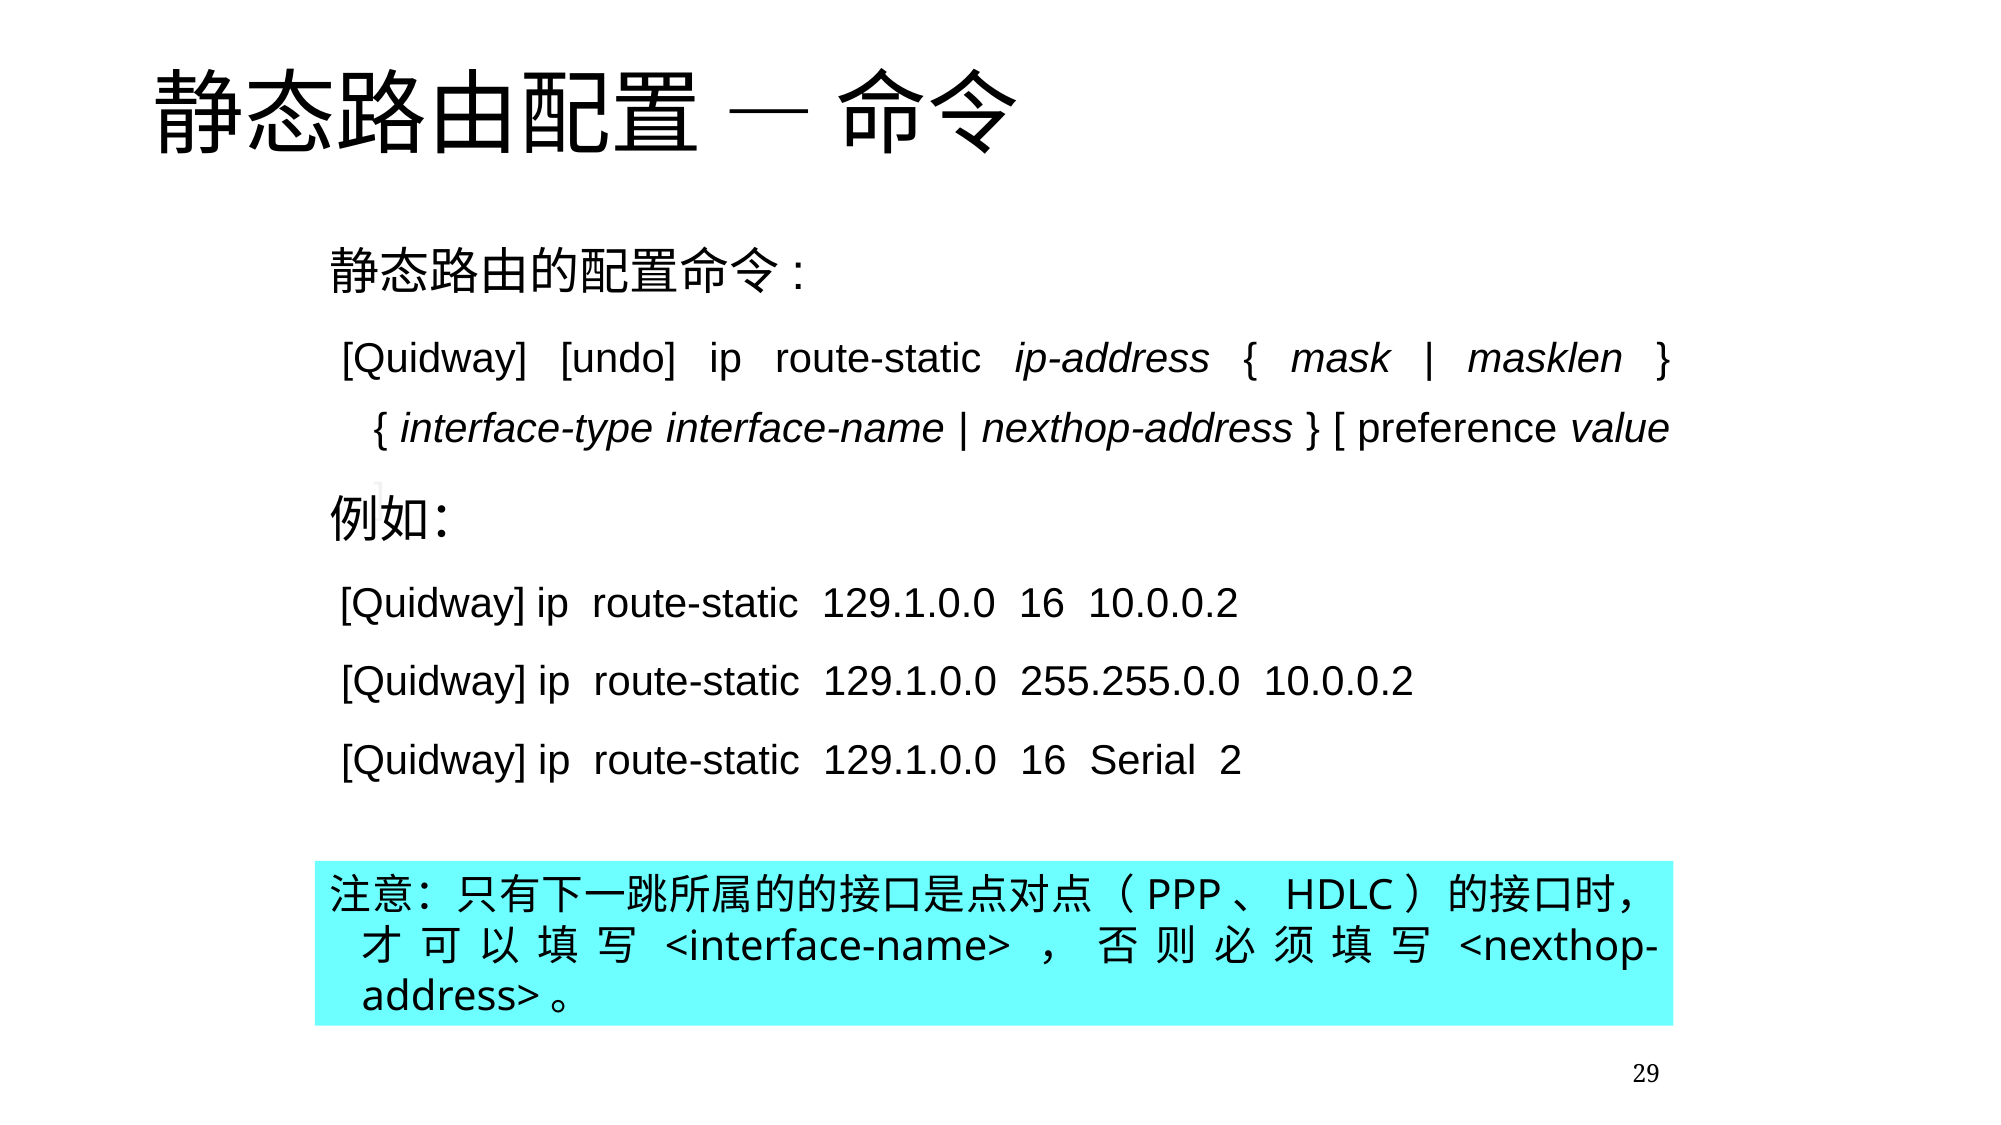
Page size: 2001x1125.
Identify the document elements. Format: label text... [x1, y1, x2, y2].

text_box [Quidway] [undo] ip route-static ip-address { mask | masklen } { interface-type interface-name | nexthop-address } [ preference value ] [326, 303, 1686, 528]
text_box 注意：只有下一跳所属的的接口是点对点（PPP、HDLC）的接口时，才可以填写<interface-name>，否则必须填写<nexthop-address>。 [314, 860, 1674, 1026]
text_box [1325, 1024, 1675, 1100]
text_box 例如： [Quidway] ip route-static 129.1.0.0 16 10.0.0.2 [Quidway] ip route-static 129.1.0.0 255.255.0.0 10.0.0.2 [Quidway] ip route-static 129.1.0.0 16 Serial 2 [314, 456, 1491, 790]
text_box 静态路由的配置命令: [314, 207, 1485, 307]
title 静态路由配置 — 命令 [137, 59, 1863, 278]
